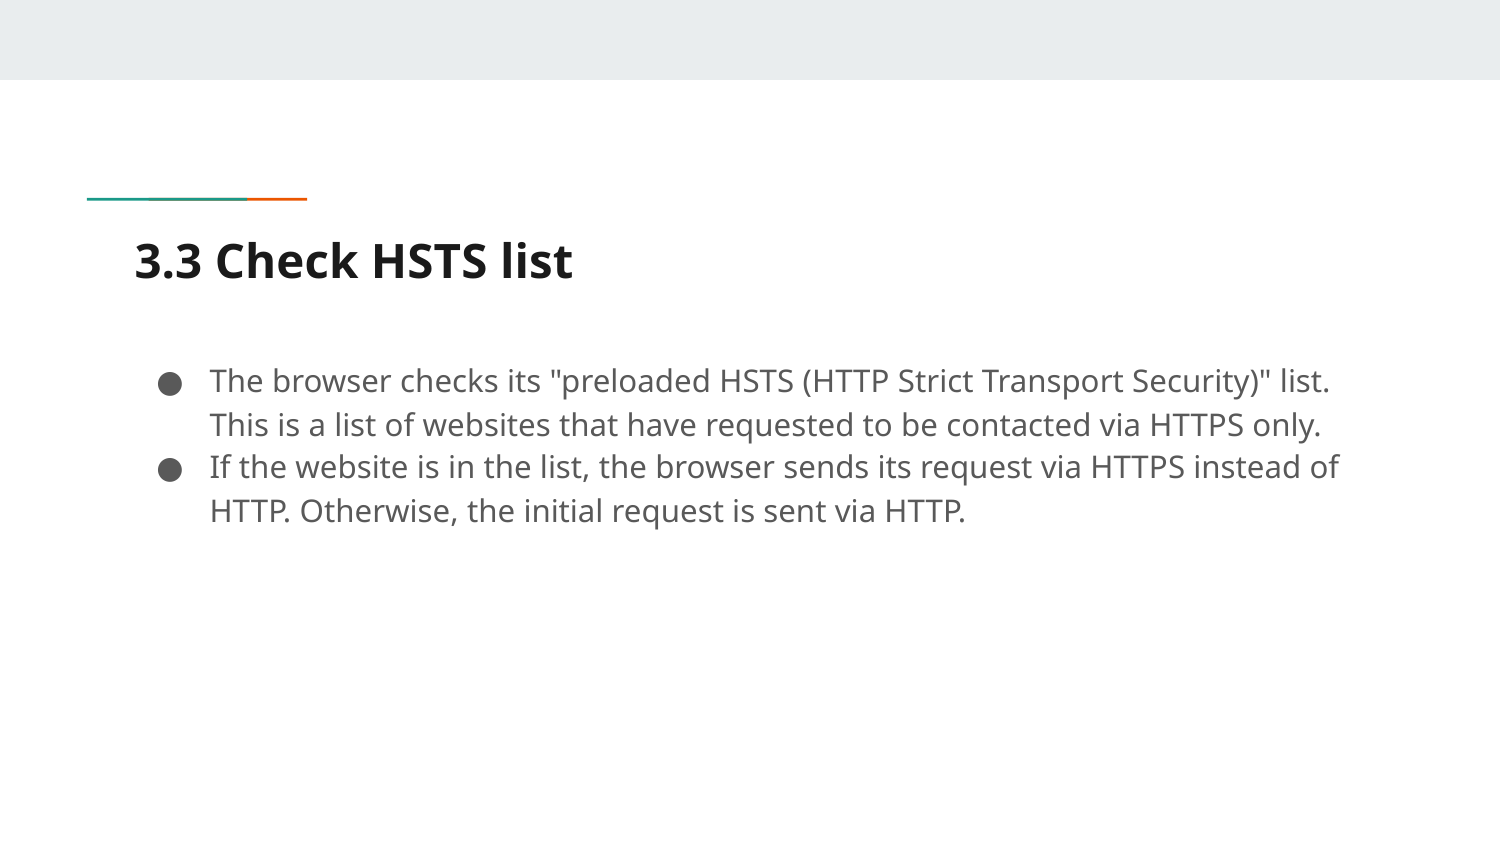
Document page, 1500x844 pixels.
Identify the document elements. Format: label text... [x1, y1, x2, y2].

title 3.3 Check HSTS list [119, 216, 1381, 305]
list The browser checks its "preloaded HSTS (HTTP Strict Transport Security)" list. This is a list of websites that have requested to be contacted via HTTPS only. If the website is in the list, the browser sends its request via HTTPS instead of HTTP. Otherwise, the initial request is sent via HTTP. [119, 341, 1381, 712]
